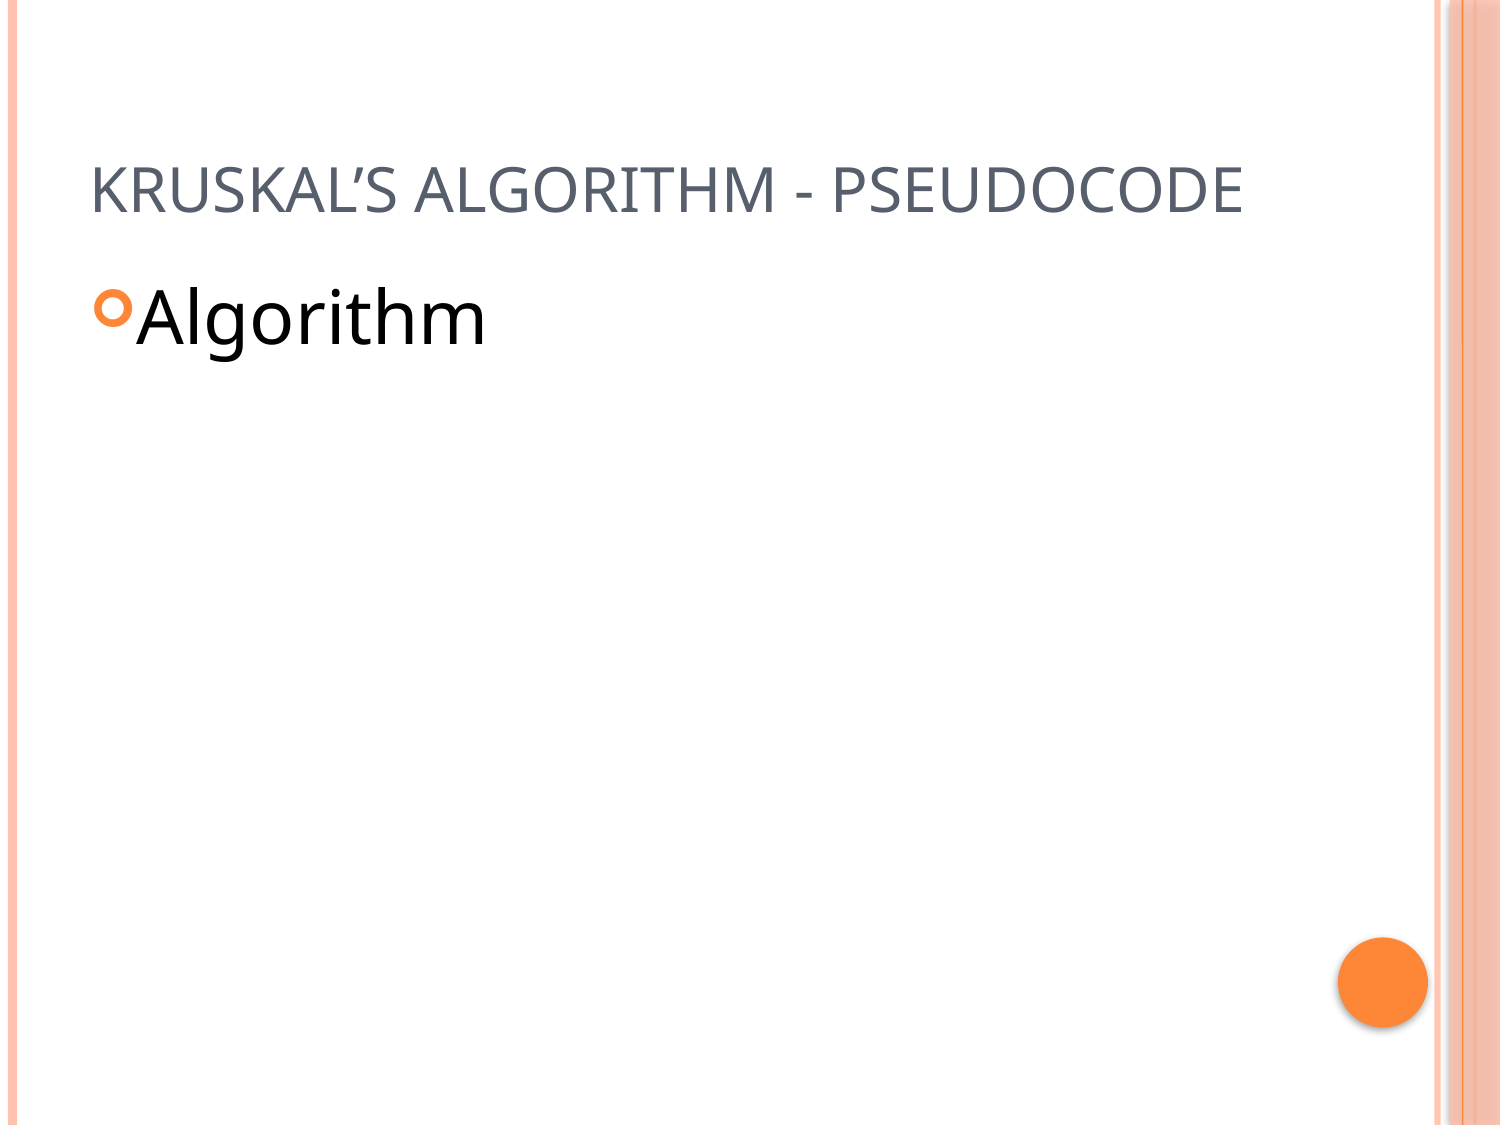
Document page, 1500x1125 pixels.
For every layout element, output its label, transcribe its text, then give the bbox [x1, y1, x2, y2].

title Kruskal’s Algorithm - pseudocode [75, 45, 1300, 233]
